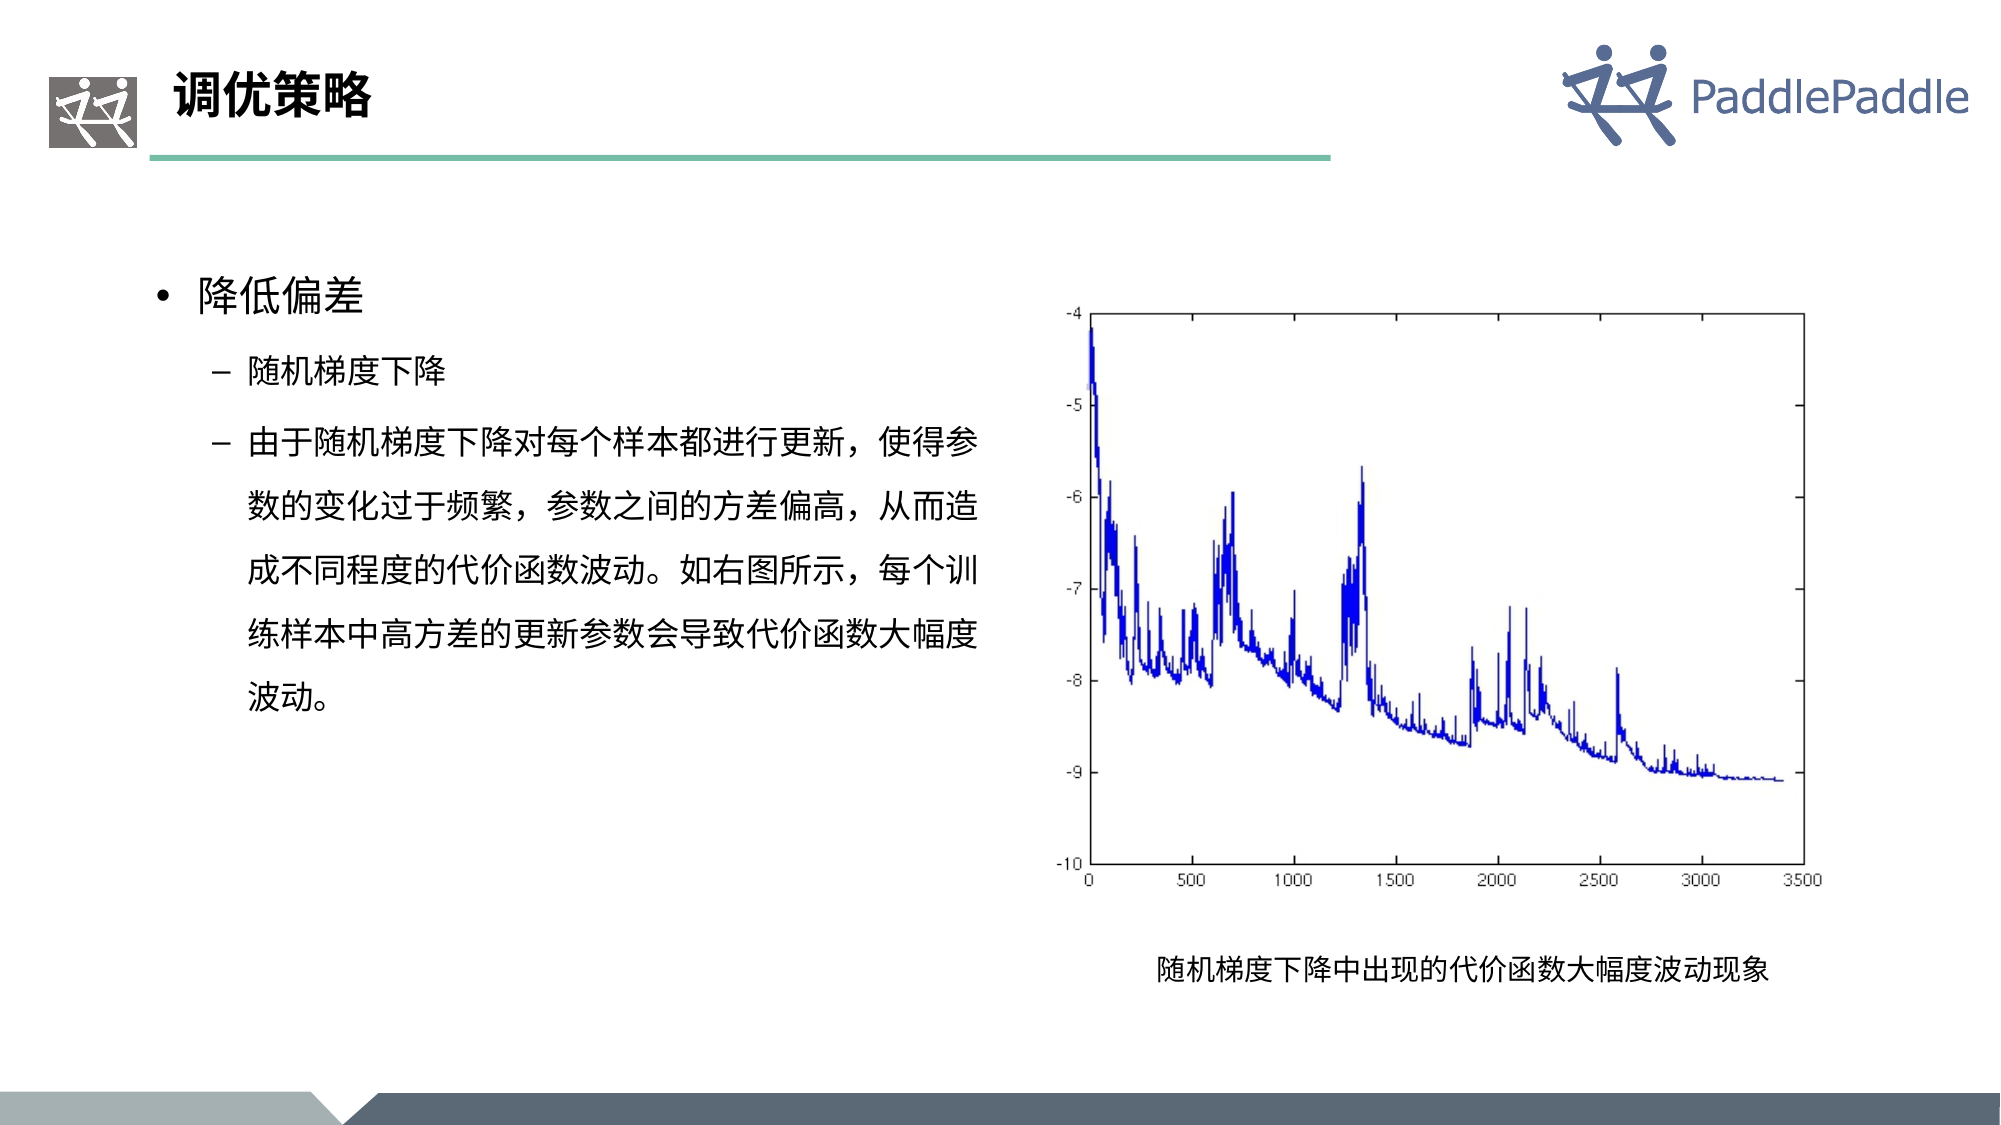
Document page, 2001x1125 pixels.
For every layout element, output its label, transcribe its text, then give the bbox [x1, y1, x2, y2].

text_box 随机梯度下降中出现的代价函数大幅度波动现象 [1083, 926, 1801, 994]
picture [1044, 281, 1840, 893]
list 降低偏差 随机梯度下降 由于随机梯度下降对每个样本都进行更新，使得参数的变化过于频繁，参数之间的方差偏高，从而造成不同程度的代价函数波动。如右图所示，每个训练样本中高方差的更新参数会导致代价函数大幅度波动。 [140, 232, 1000, 893]
title 调优策略 [157, 28, 1406, 158]
